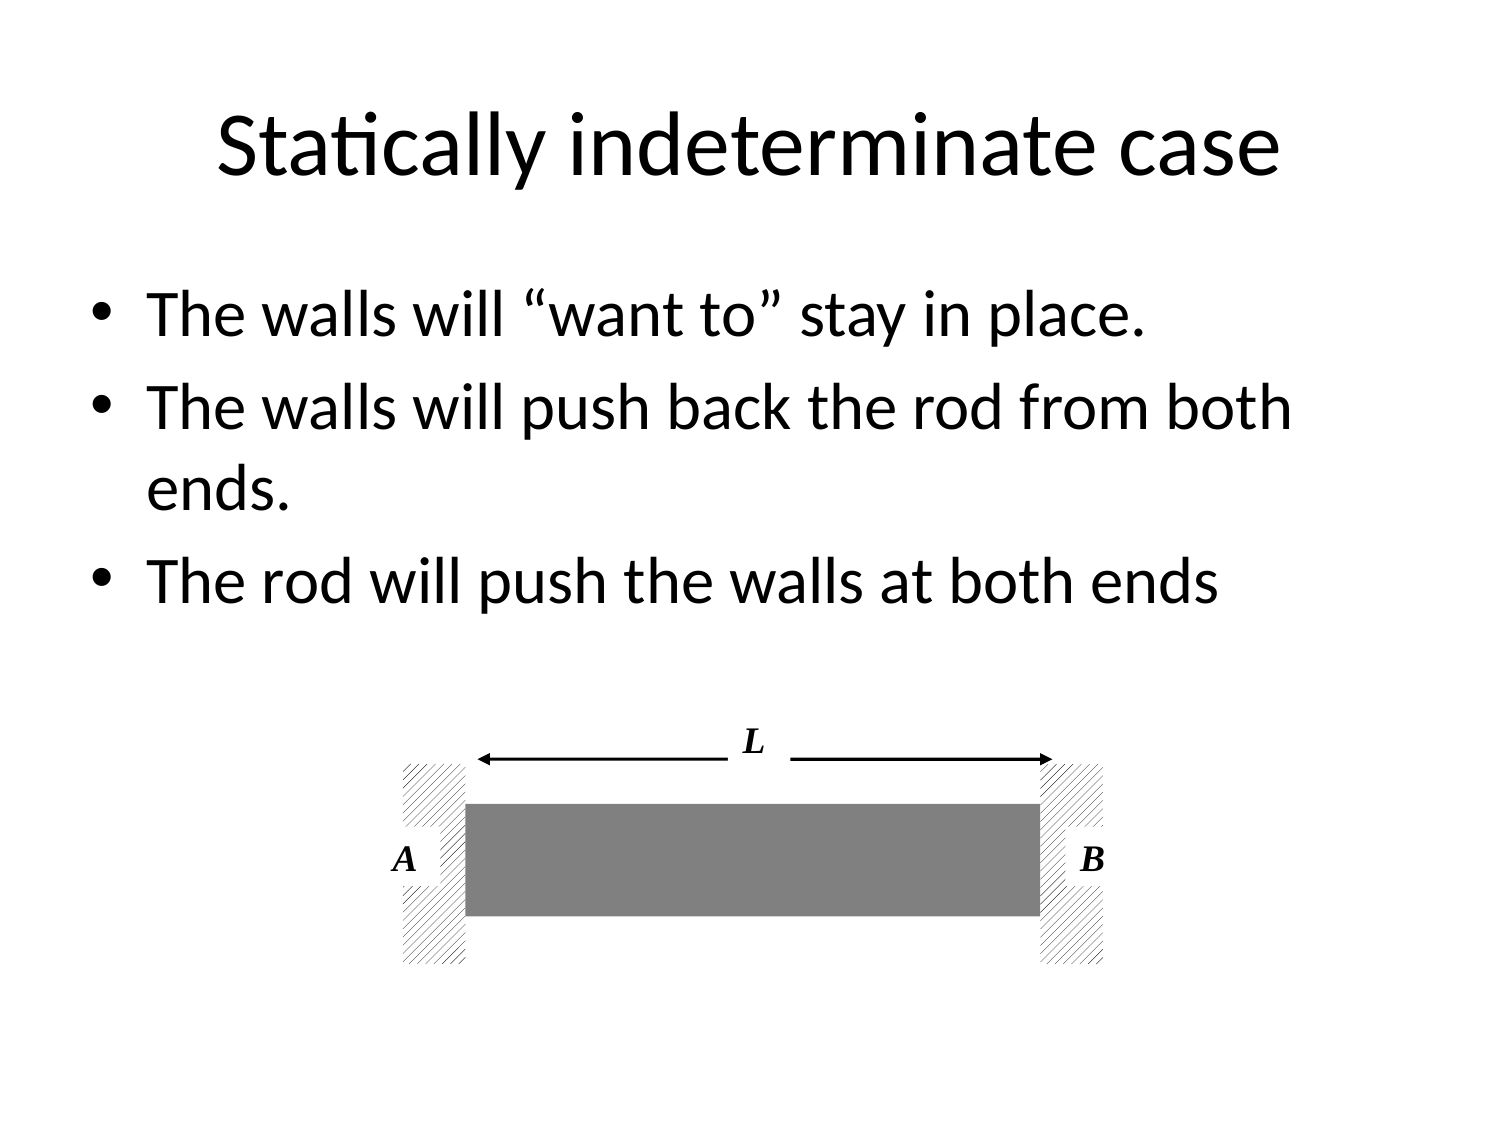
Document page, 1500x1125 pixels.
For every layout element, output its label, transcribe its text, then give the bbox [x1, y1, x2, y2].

text_box B [1065, 826, 1128, 887]
list The walls will “want to” stay in place. The walls will push back the rod from both ends. The rod will push the walls at both ends [75, 262, 1425, 1005]
text_box L [727, 709, 791, 769]
text_box [465, 803, 1040, 917]
text_box [402, 763, 466, 964]
text_box A [377, 826, 441, 887]
text_box [791, 753, 1053, 766]
text_box [1040, 764, 1103, 965]
title Statically indeterminate case [75, 45, 1425, 233]
text_box [477, 752, 727, 766]
